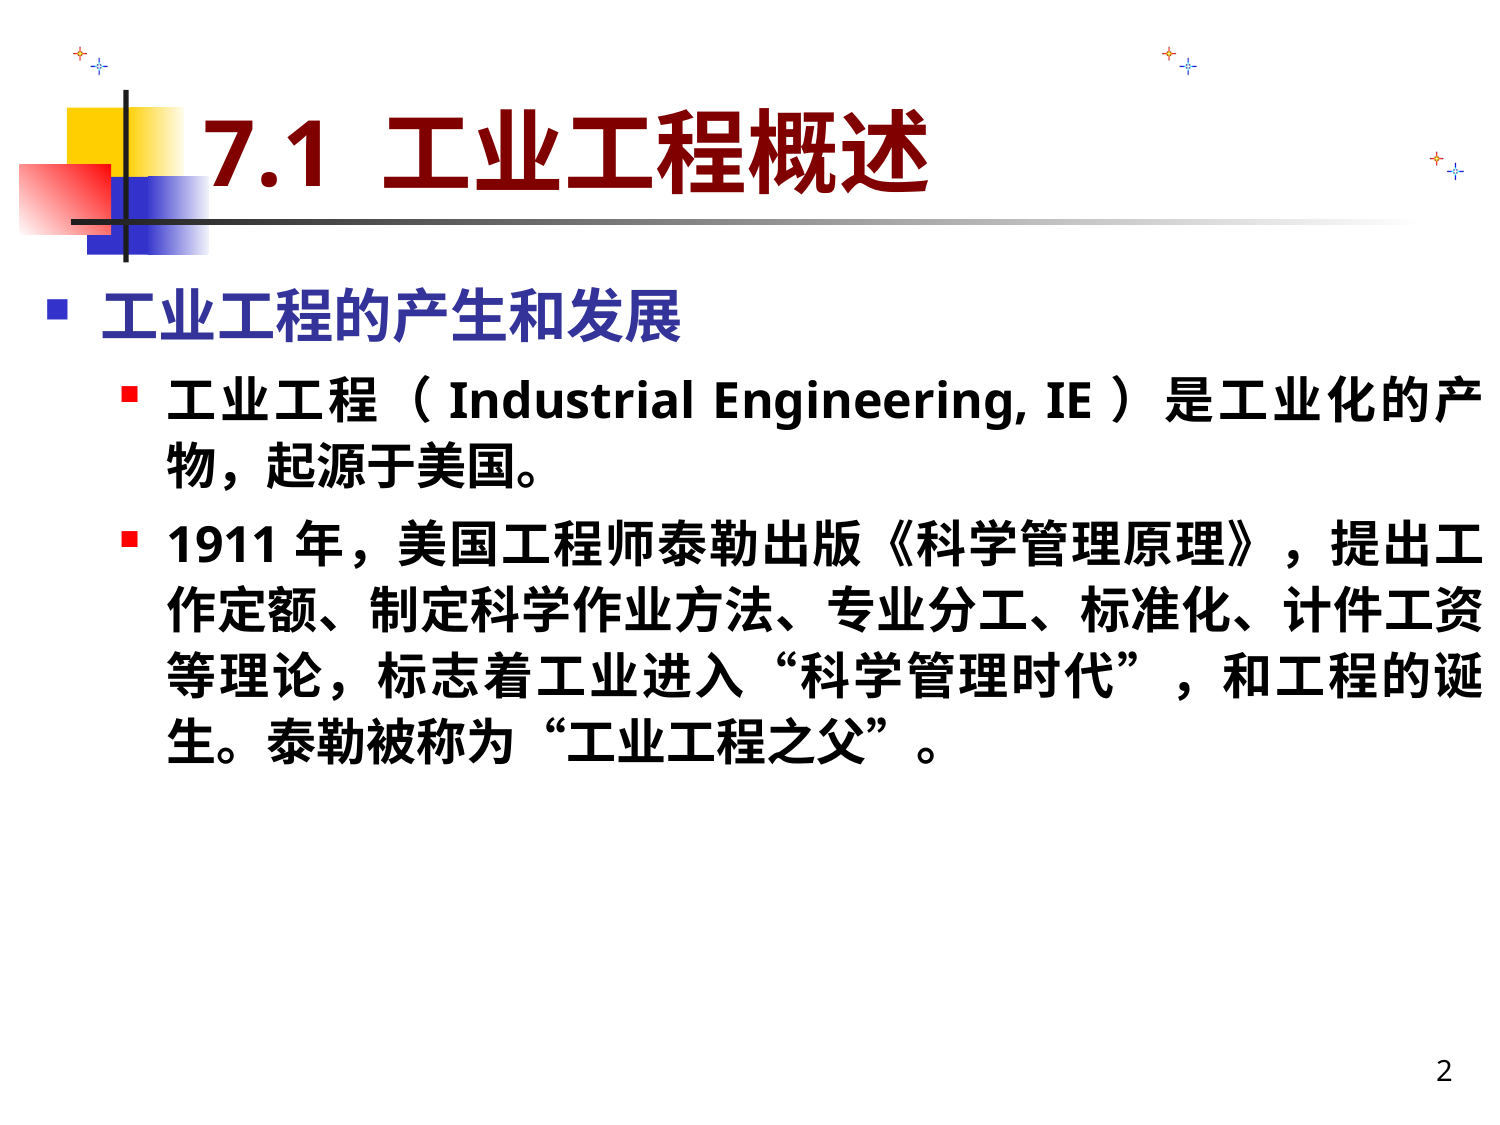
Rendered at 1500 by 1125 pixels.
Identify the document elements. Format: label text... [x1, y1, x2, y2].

list 工业工程的产生和发展 工业工程（Industrial Engineering, IE）是工业化的产物，起源于美国。 1911年，美国工程师泰勒出版《科学管理原理》，提出工作定额、制定科学作业方法、专业分工、标准化、计件工资等理论，标志着工业进入“科学管理时代”，和工程的诞生。泰勒被称为“工业工程之父”。 [29, 264, 1500, 1125]
picture [62, 42, 113, 93]
slide_number 2 [1154, 1023, 1468, 1100]
title 7.1 工业工程概述 [188, 0, 1468, 264]
